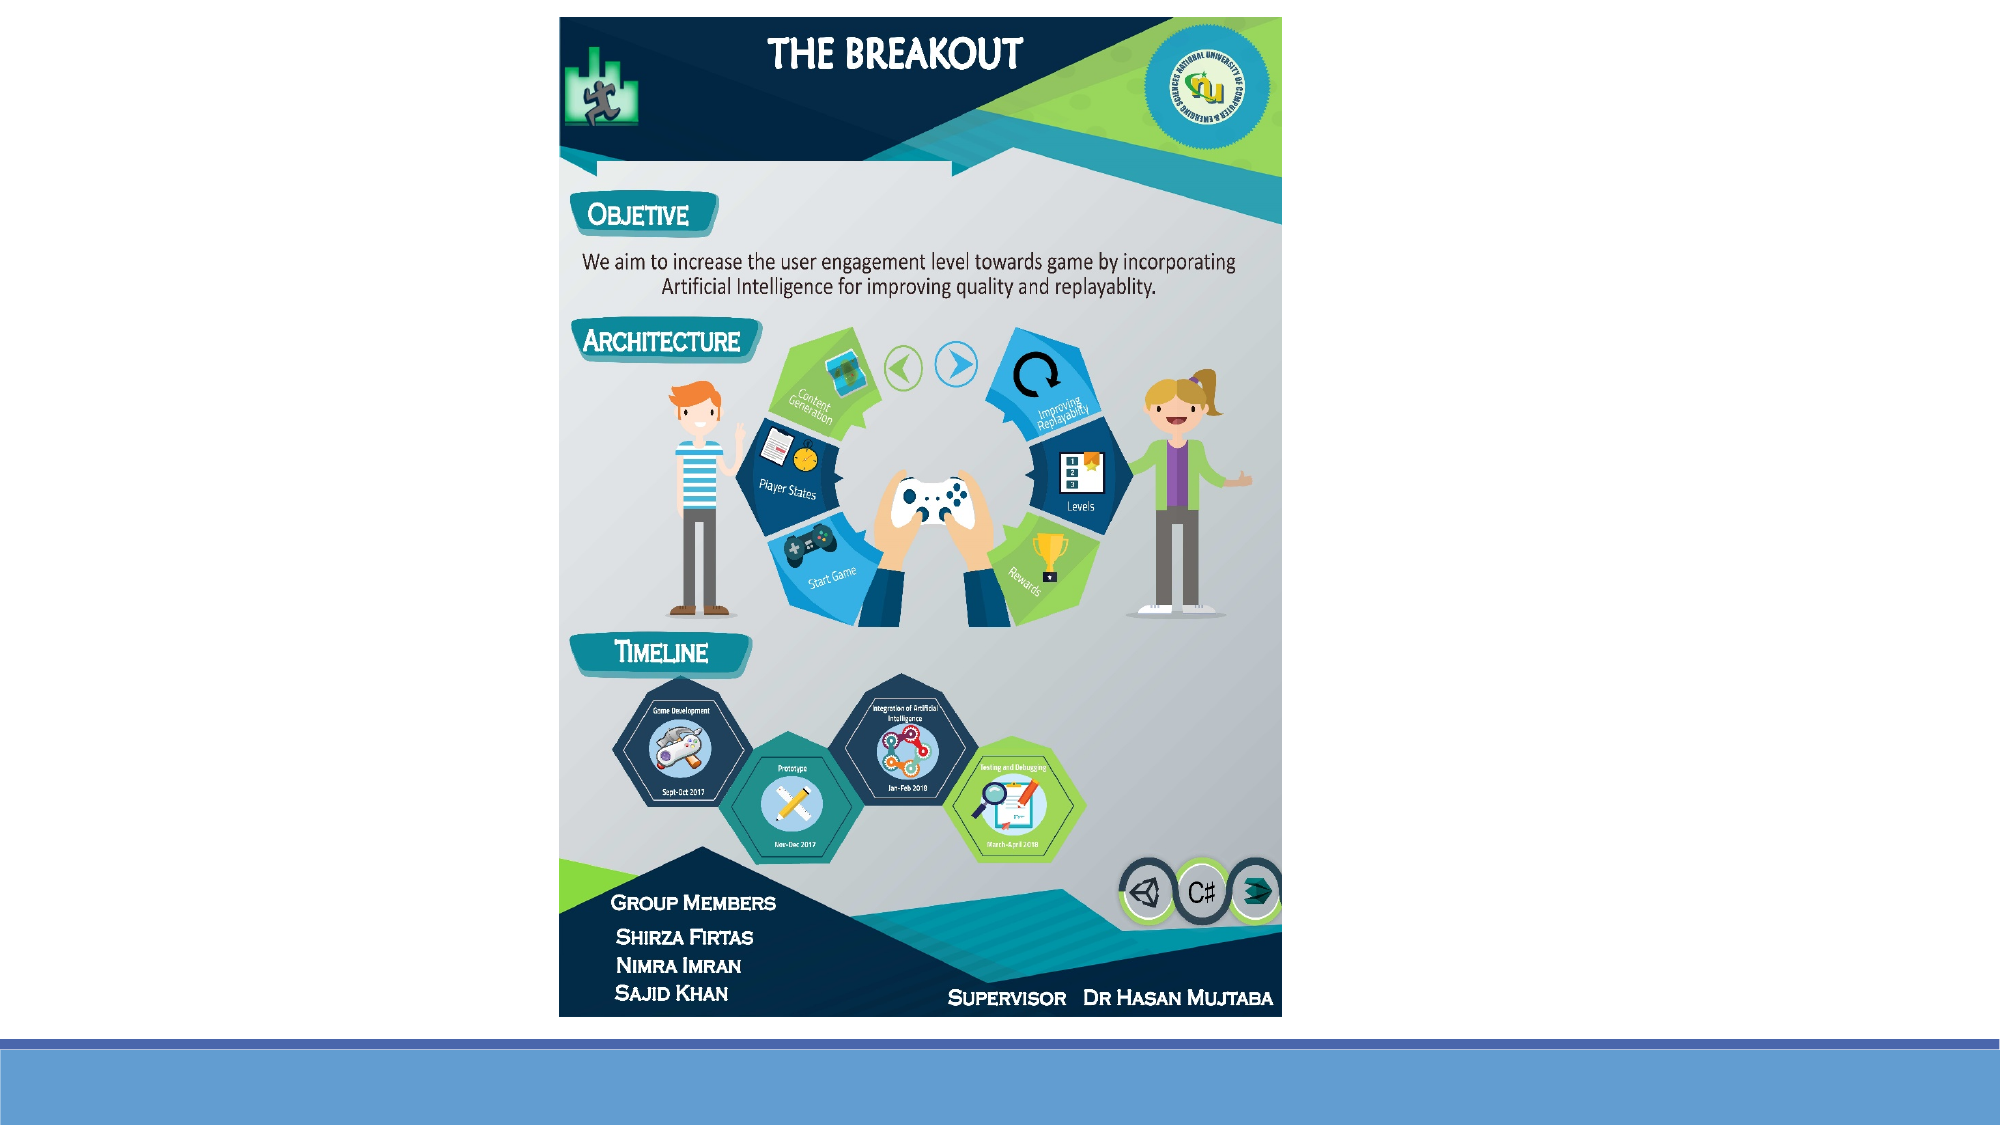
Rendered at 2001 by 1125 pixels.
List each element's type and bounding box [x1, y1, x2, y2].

picture [558, 17, 1282, 1017]
